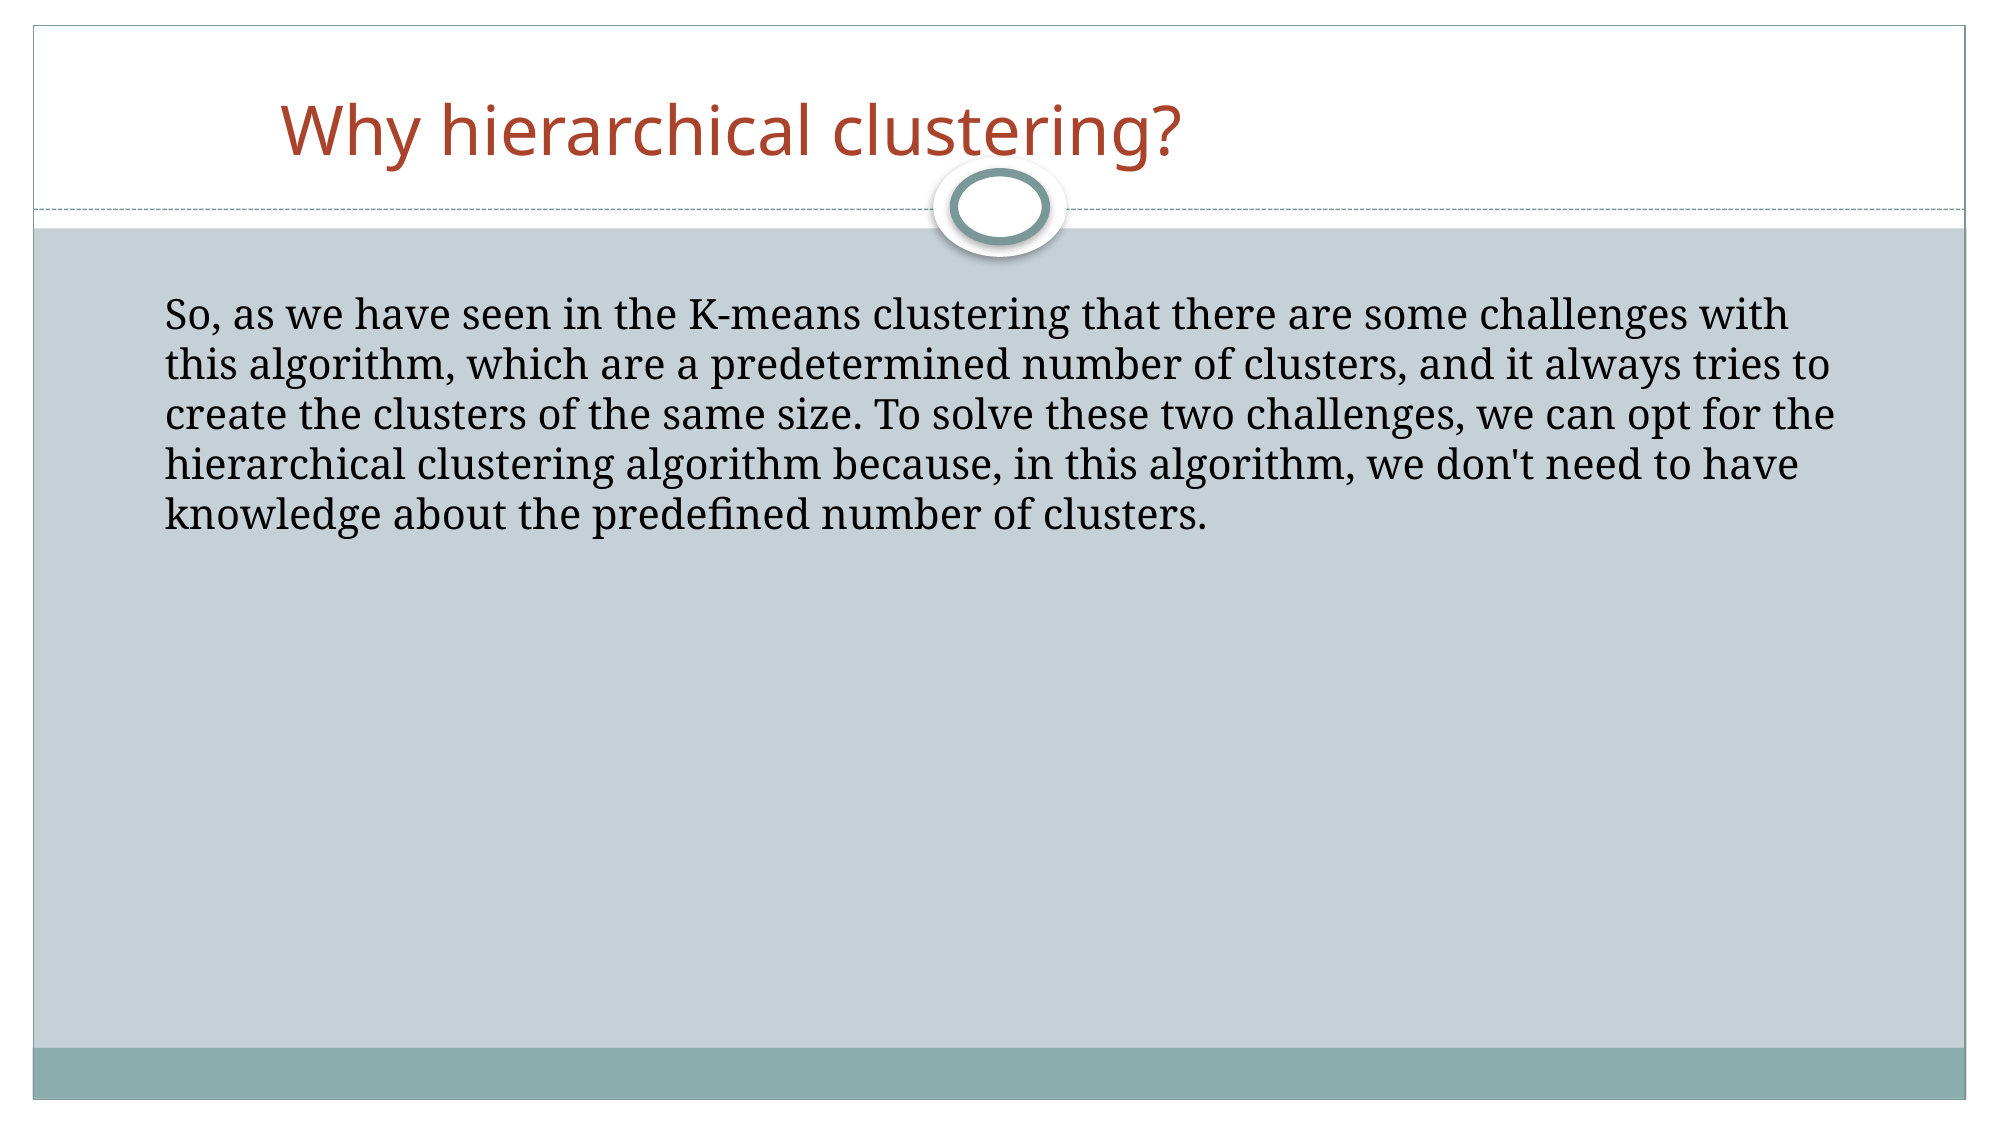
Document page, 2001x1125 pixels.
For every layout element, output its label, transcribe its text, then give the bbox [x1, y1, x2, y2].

list So, as we have seen in the K-means clustering that there are some challenges with this algorithm, which are a predetermined number of clusters, and it always tries to create the clusters of the same size. To solve these two challenges, we can opt for the hierarchical clustering algorithm because, in this algorithm, we don't need to have knowledge about the predefined number of clusters. [150, 280, 1888, 774]
title Why hierarchical clustering? [265, 31, 1687, 177]
